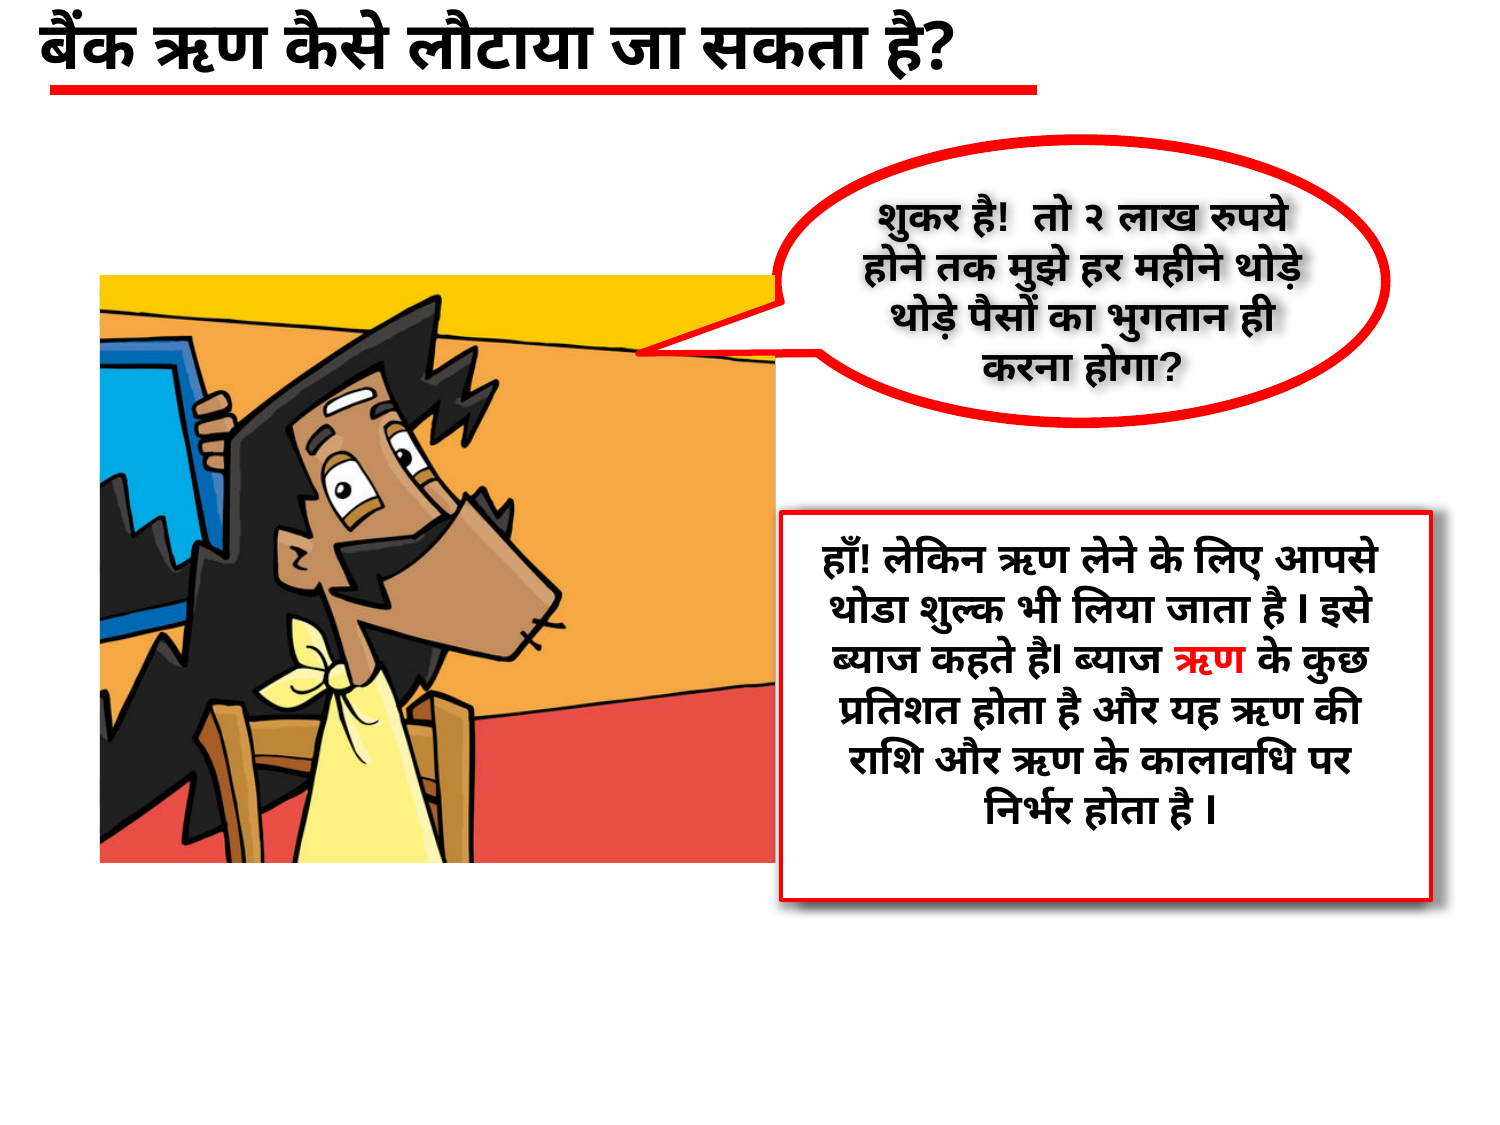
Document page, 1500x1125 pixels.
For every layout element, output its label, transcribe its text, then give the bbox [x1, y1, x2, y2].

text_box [774, 137, 1388, 144]
picture [99, 274, 776, 863]
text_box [780, 512, 1432, 901]
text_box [778, 141, 1385, 421]
text_box बैंक ऋण कैसे लौटाया जा सकता है? [0, 0, 1125, 91]
